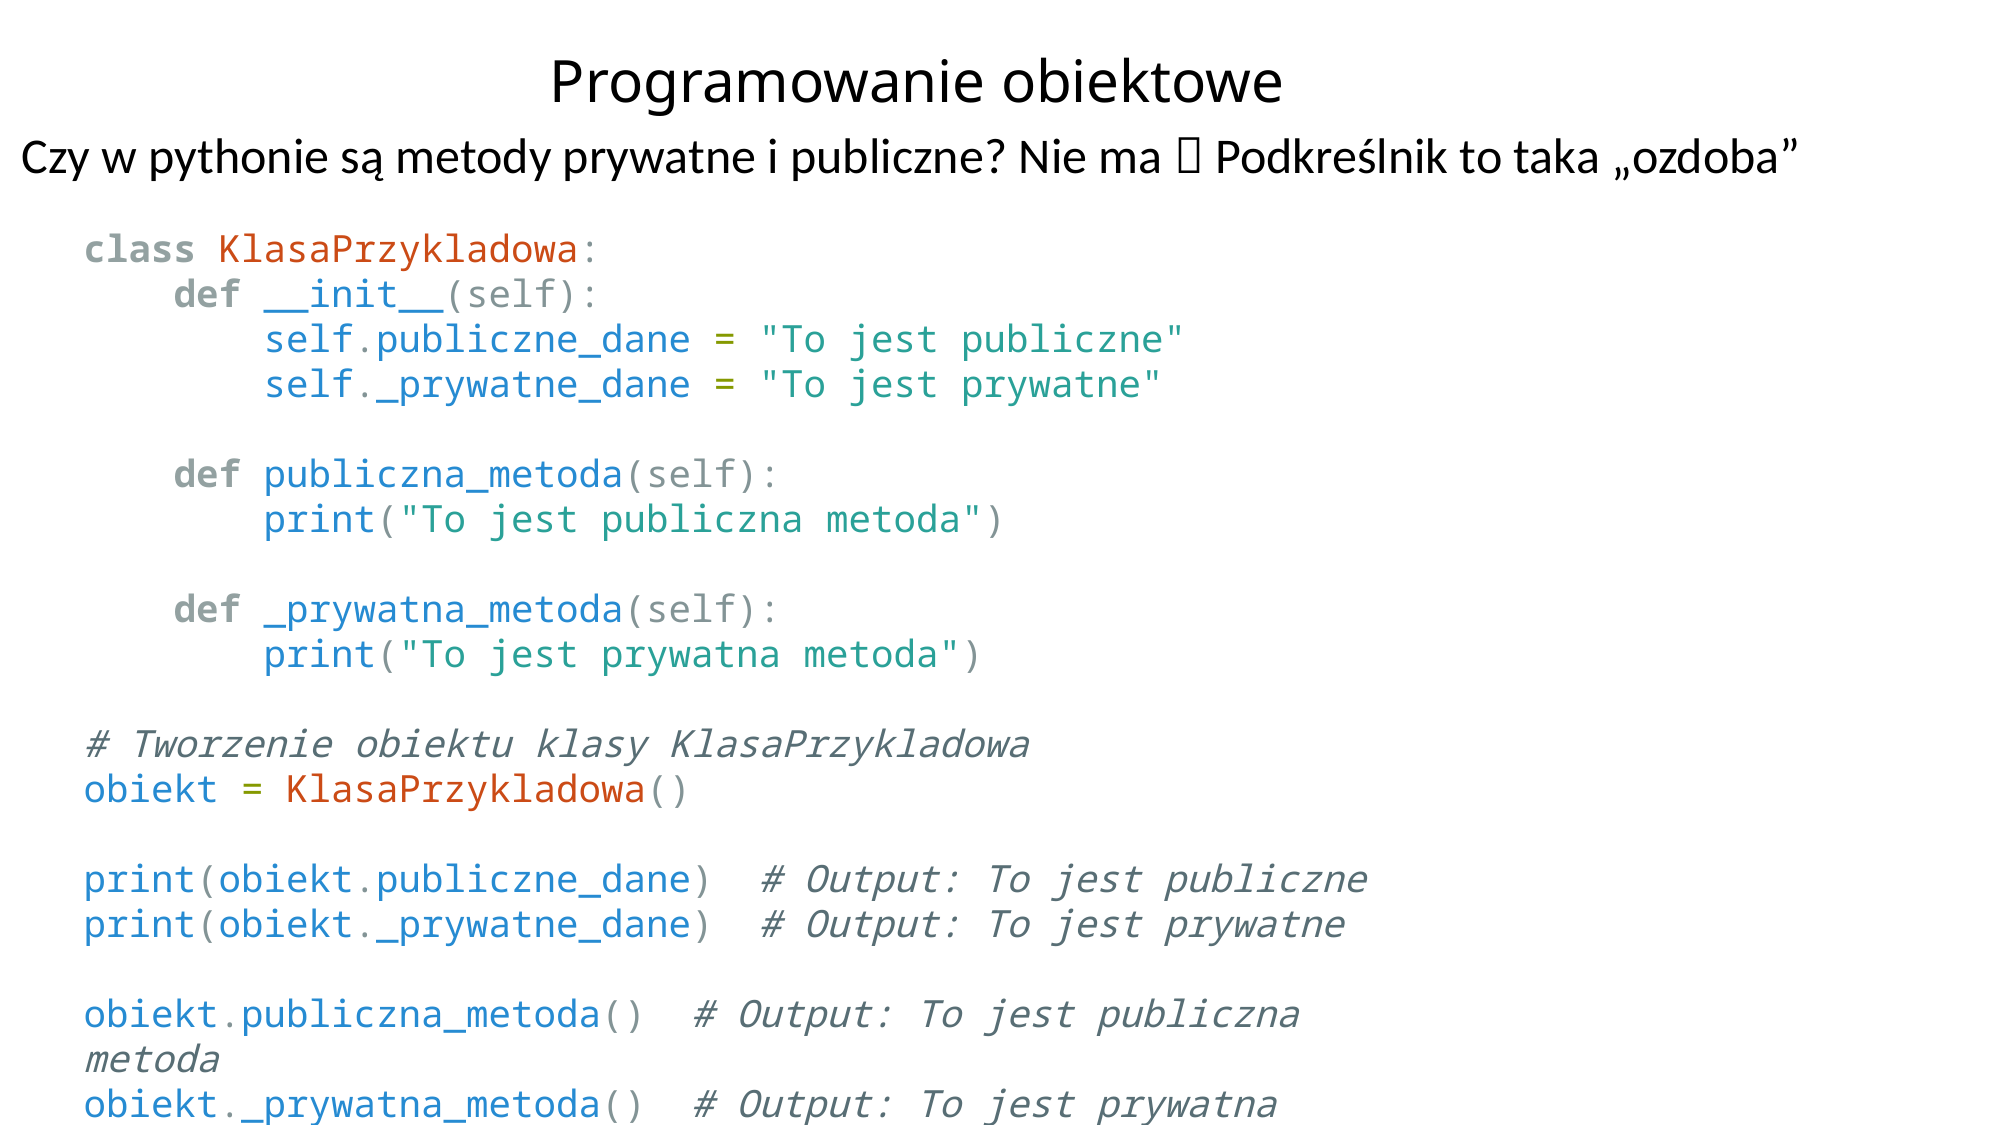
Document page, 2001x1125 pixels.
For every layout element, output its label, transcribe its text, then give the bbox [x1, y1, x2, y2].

subtitle Czy w pythonie są metody prywatne i publiczne? Nie ma  Podkreślnik to taka „ozdoba” [6, 122, 1832, 936]
title Programowanie obiektowe [167, 44, 1668, 122]
text_box class KlasaPrzykladowa: def __init__(self): self.publiczne_dane = "To jest publiczne" self._prywatne_dane = "To jest prywatne" def publiczna_metoda(self): print("To jest publiczna metoda") def _prywatna_metoda(self): print("To jest prywatna metoda") # Tworzenie obiektu klasy KlasaPrzykladowa obiekt = KlasaPrzykladowa() print(obiekt.publiczne_dane) # Output: To jest publiczne print(obiekt._prywatne_dane) # Output: To jest prywatne obiekt.publiczna_metoda() # Output: To jest publiczna metoda obiekt._prywatna_metoda() # Output: To jest prywatna metoda [68, 217, 1430, 1125]
